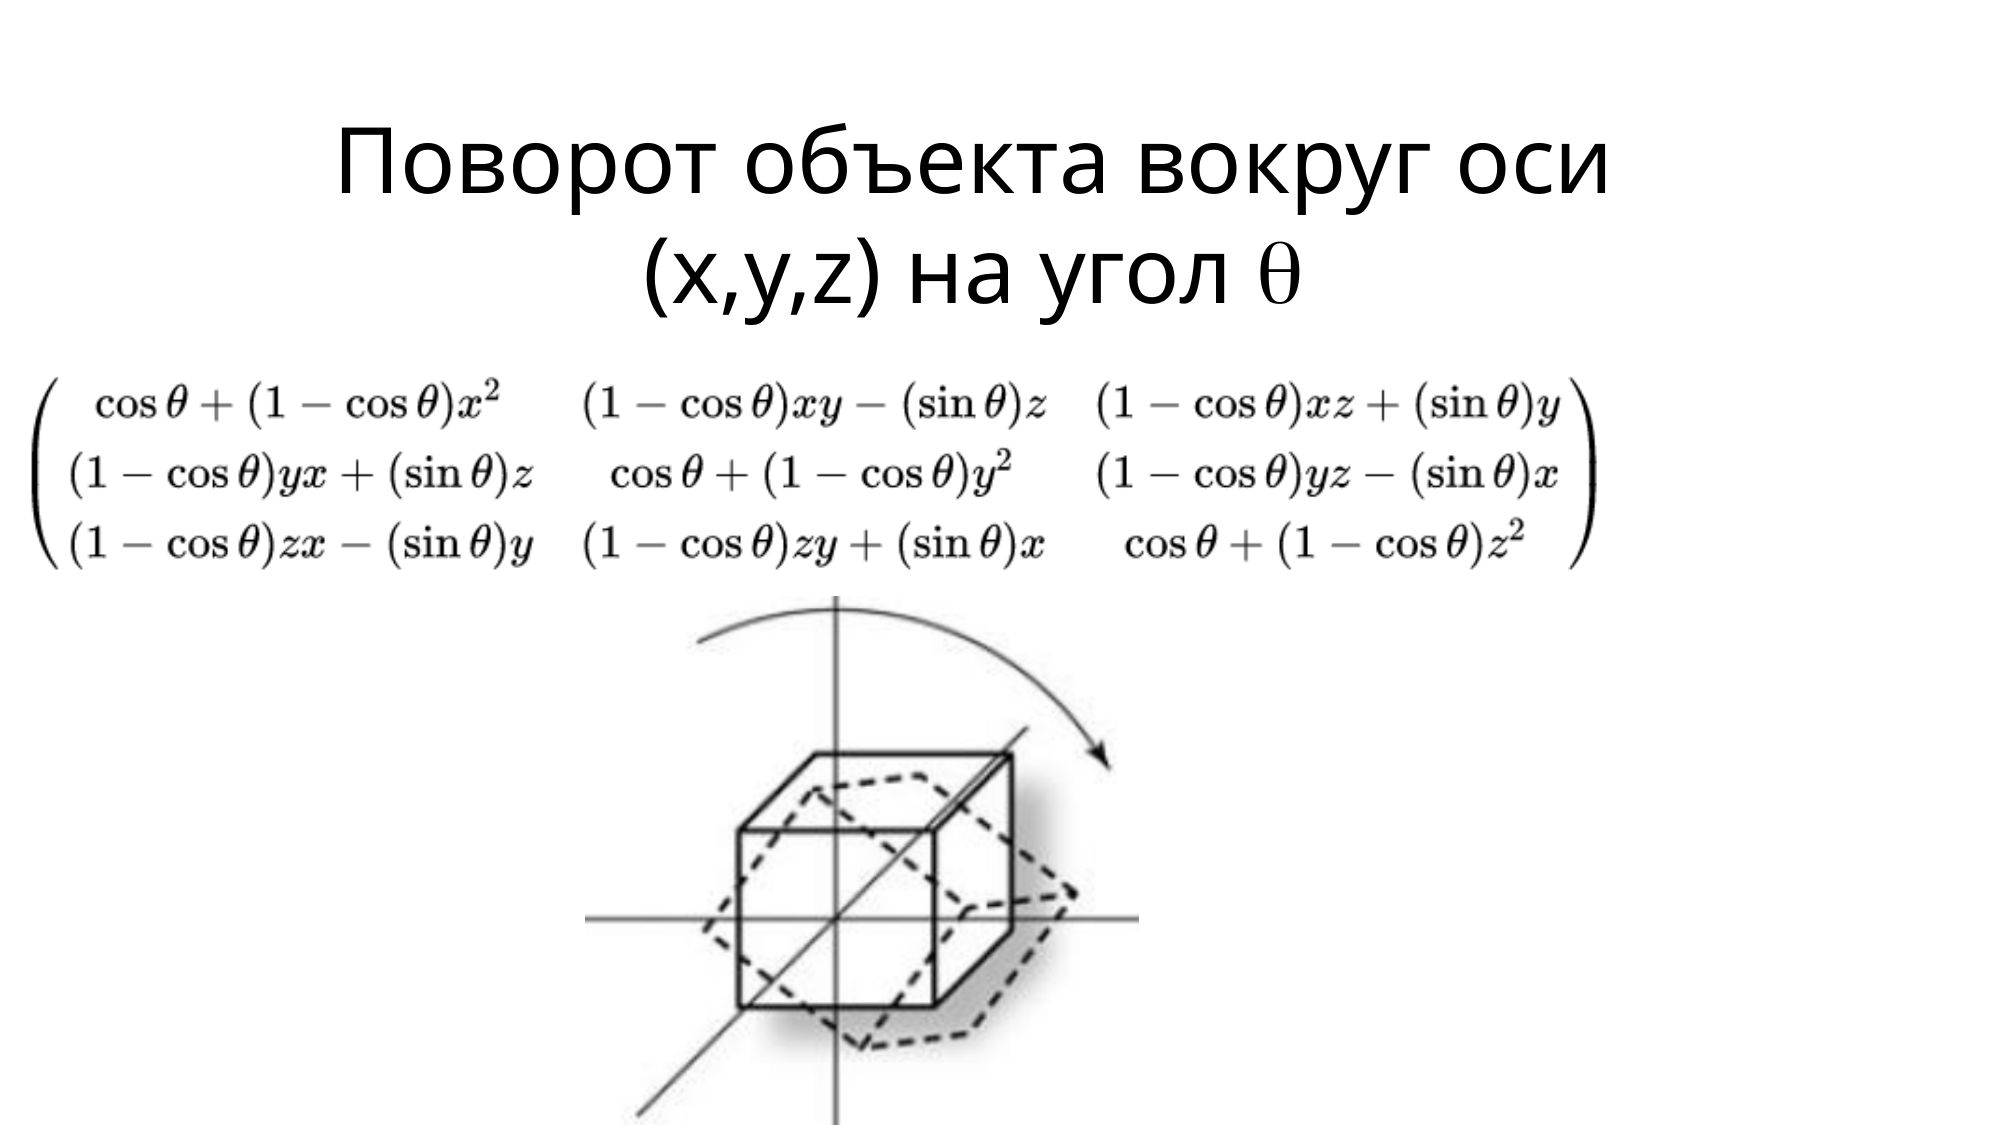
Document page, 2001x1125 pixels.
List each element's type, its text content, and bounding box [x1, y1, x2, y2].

picture [21, 359, 1625, 1125]
title Поворот объекта вокруг оси (x,y,z) на угол  [288, 99, 1658, 322]
